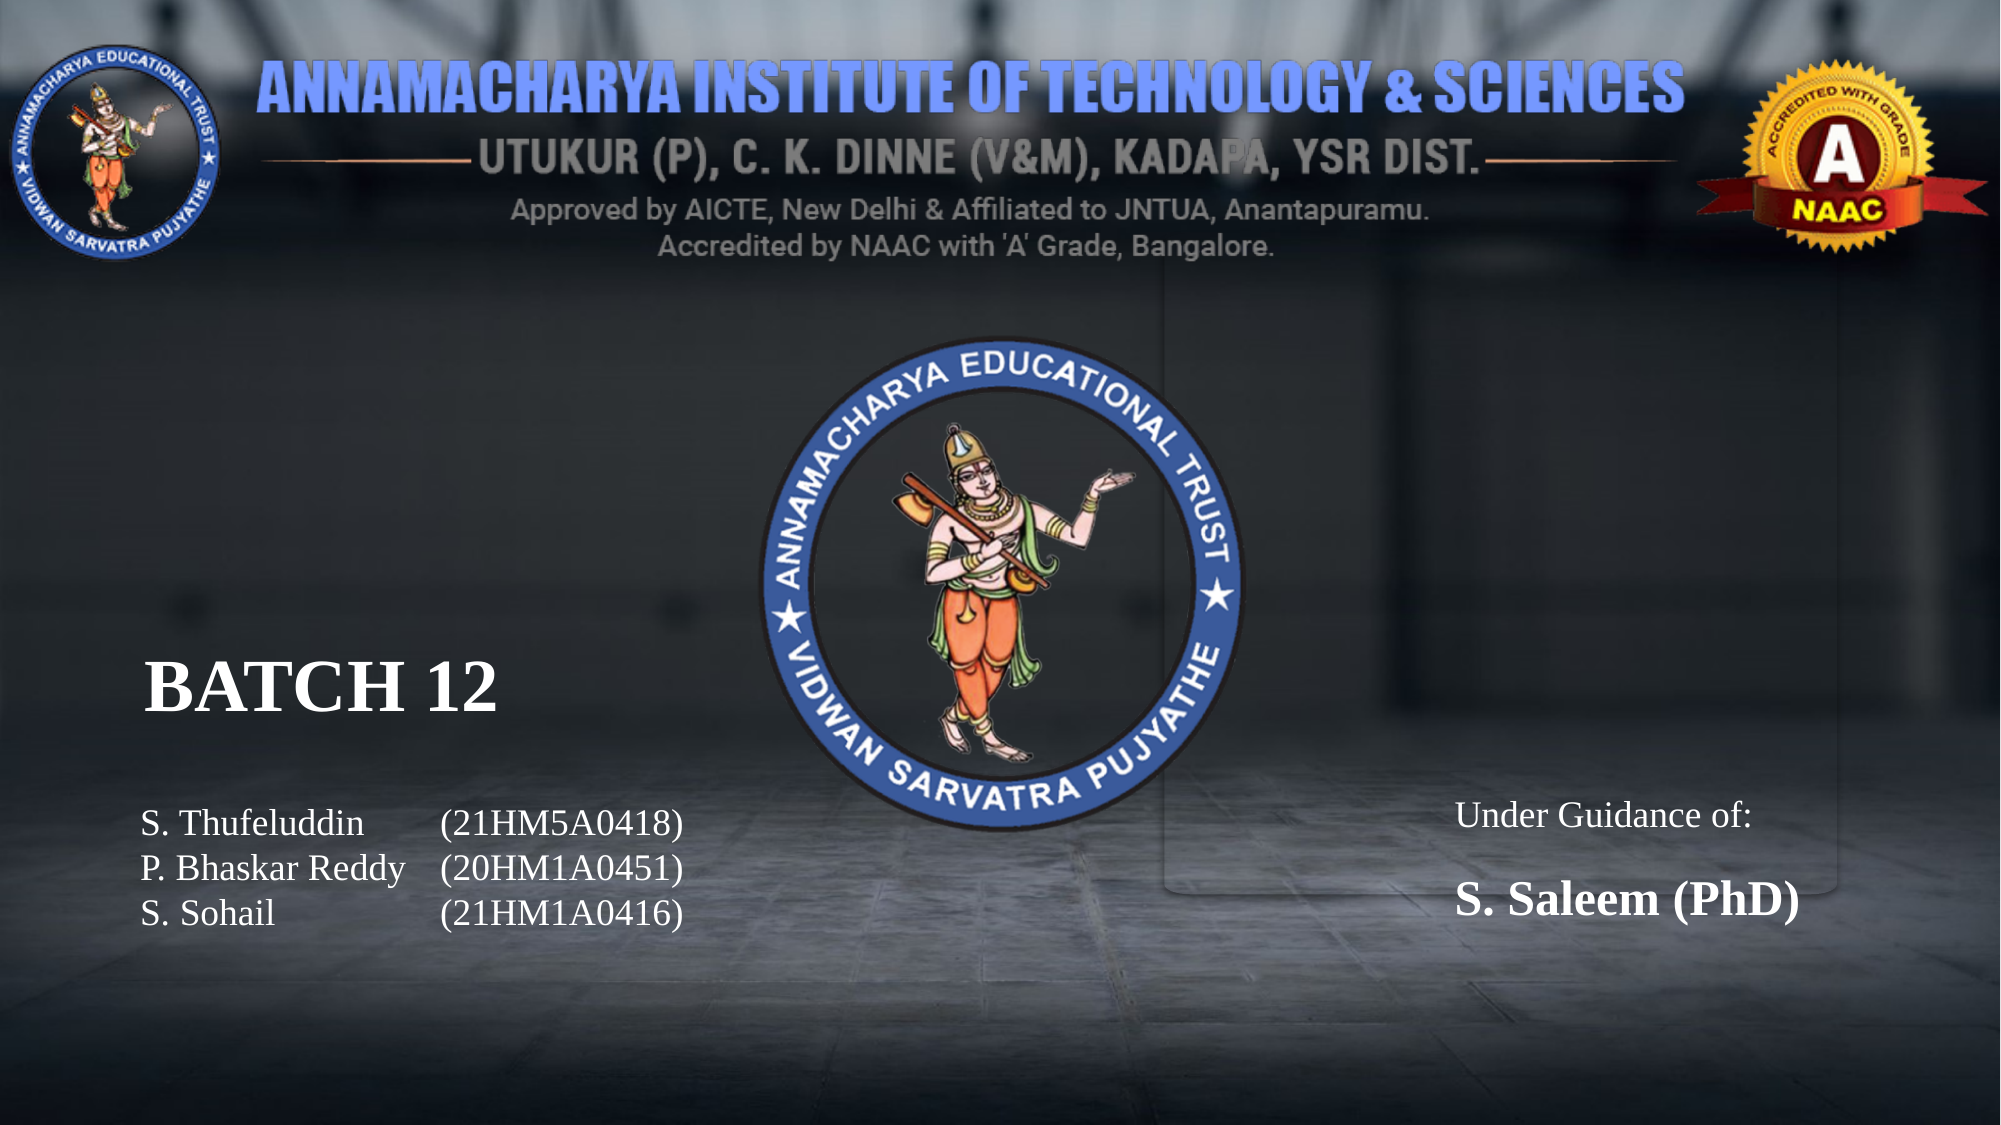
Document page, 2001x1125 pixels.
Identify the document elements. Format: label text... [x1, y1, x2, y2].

picture [0, 0, 2001, 1125]
text_box [1164, 283, 1837, 895]
text_box Under Guidance of: S. Saleem (PhD) [1433, 760, 1890, 933]
text_box BATCH 12 [77, 629, 567, 734]
text_box S. Thufeluddin (21HM5A0418) P. Bhaskar Reddy (20HM1A0451) S. Sohail (21HM1A0416) [125, 790, 871, 940]
